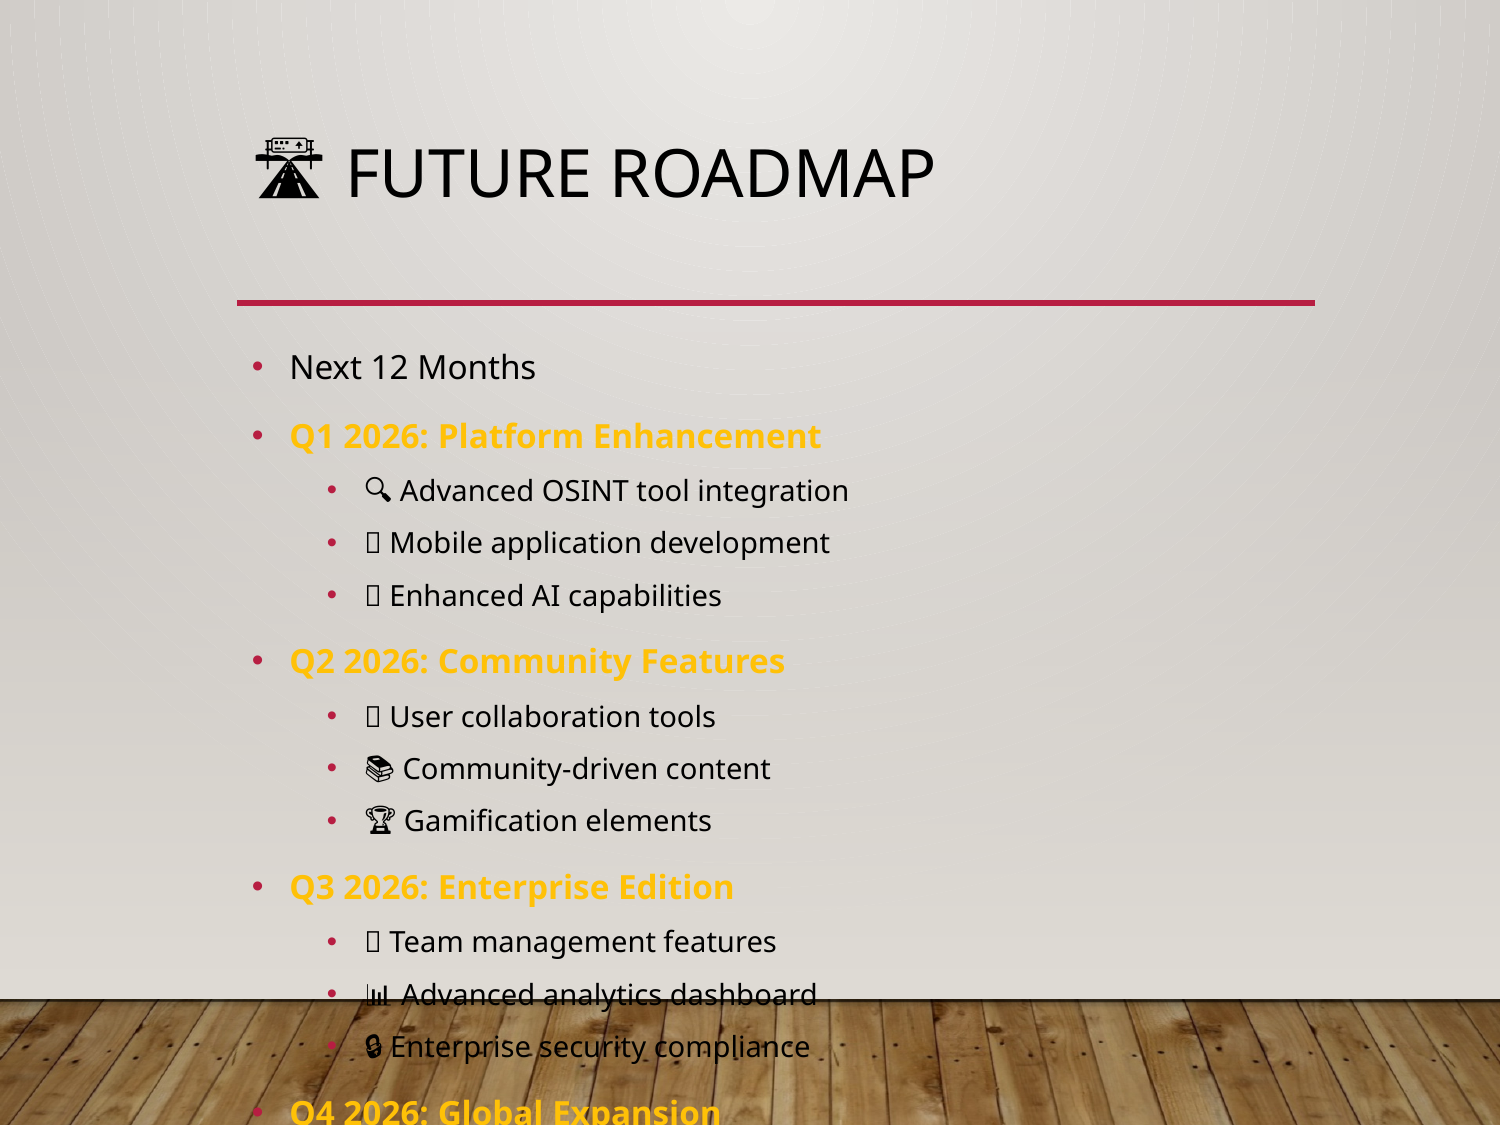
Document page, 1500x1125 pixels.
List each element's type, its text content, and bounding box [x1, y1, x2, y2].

picture [0, 999, 1500, 1125]
title 🛣️ Future Roadmap [236, 131, 1315, 305]
list Next 12 Months Q1 2026: Platform Enhancement 🔍 Advanced OSINT tool integration 📱 Mobile application development 🤖 Enhanced AI capabilities Q2 2026: Community Features 👥 User collaboration tools 📚 Community-driven content 🏆 Gamification elements Q3 2026: Enterprise Edition 🏢 Team management features 📊 Advanced analytics dashboard 🔒 Enterprise security compliance Q4 2026: Global Expansion 🌍 Multi-language support 🎓 University partnerships 📜 Professional certifications [236, 330, 1315, 897]
